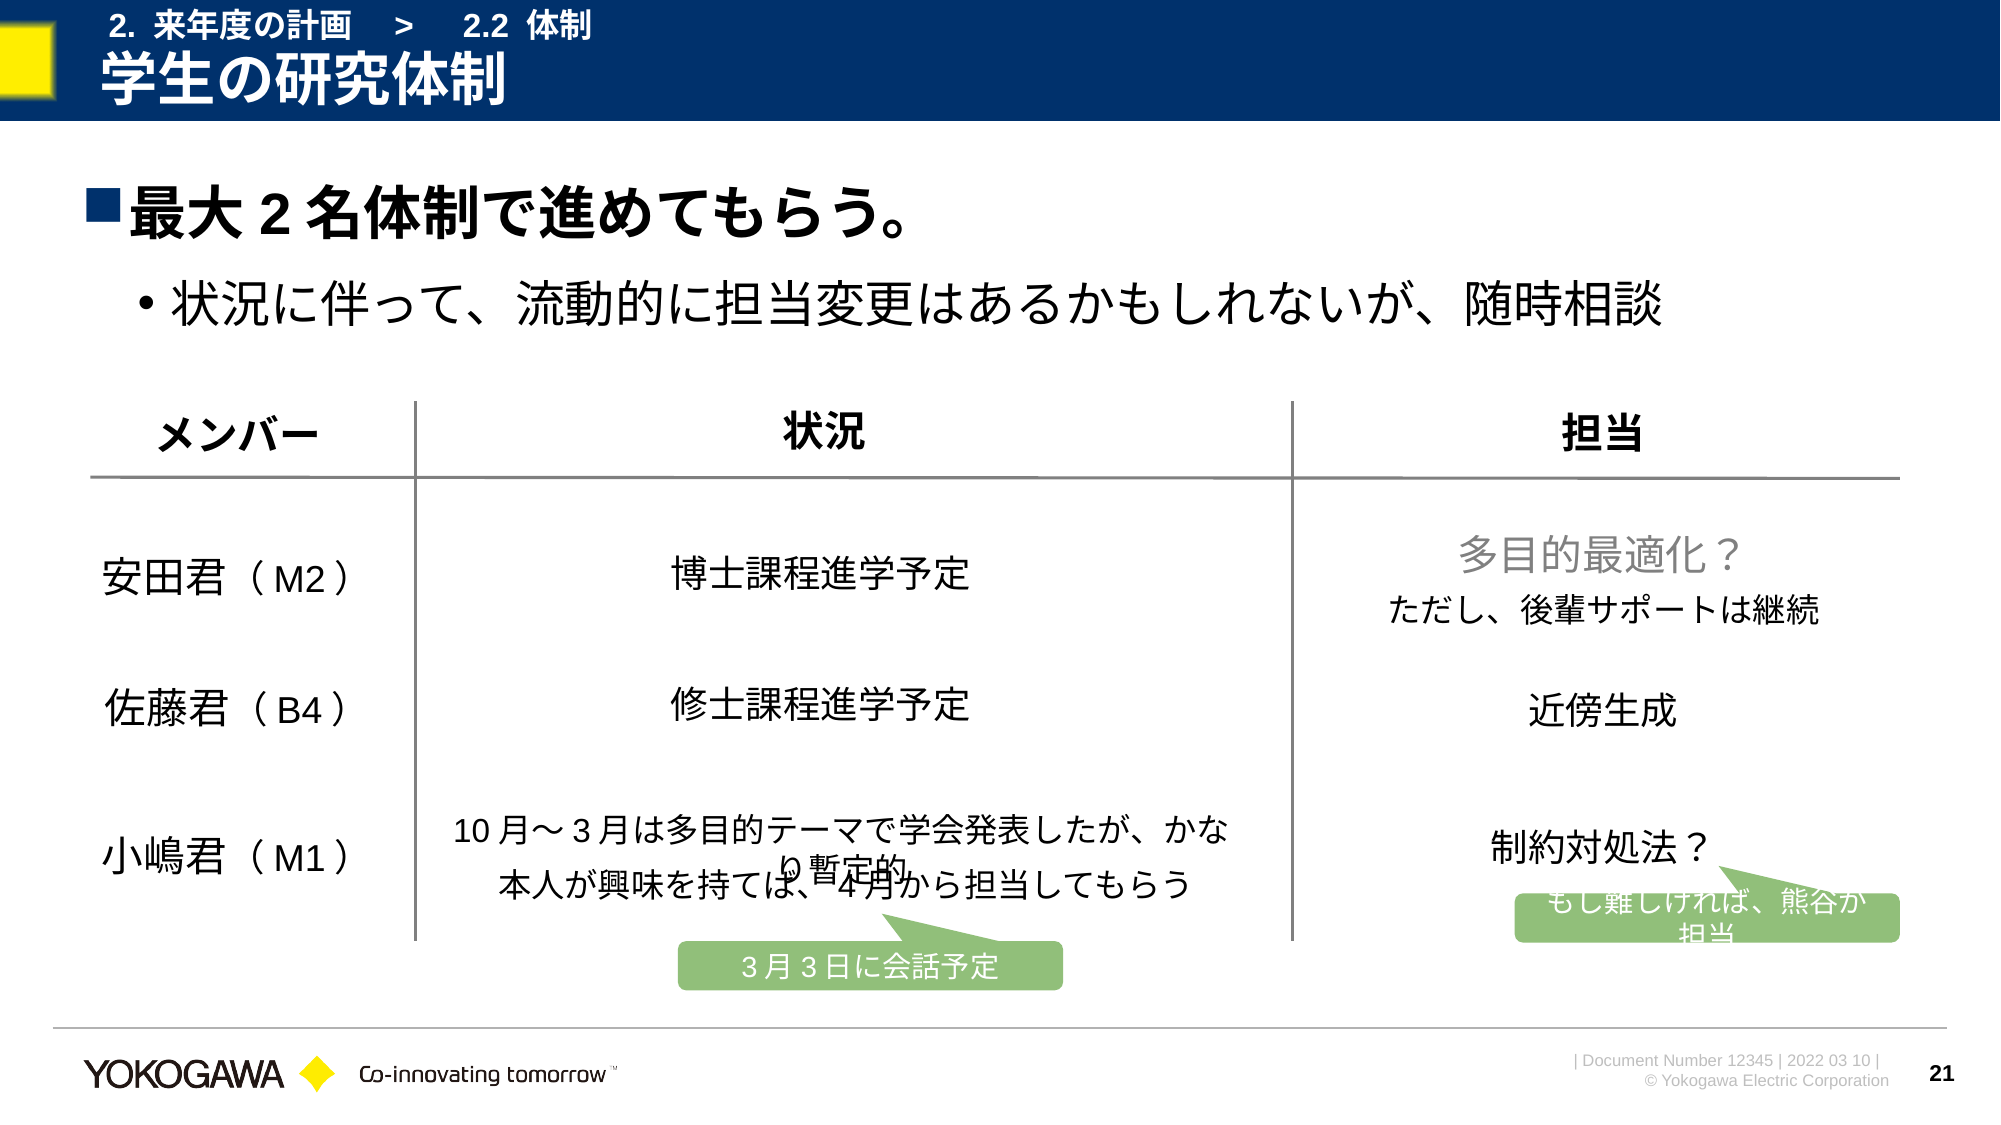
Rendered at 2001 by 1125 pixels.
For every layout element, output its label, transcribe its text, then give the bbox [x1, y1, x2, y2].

text_box 小嶋君（M1） [87, 822, 387, 888]
text_box 最大2名体制で進めてもらう。 状況に伴って、流動的に担当変更はあるかもしれないが、随時相談 [66, 176, 1938, 356]
text_box 2. 来年度の計画 > 2.2 体制 [93, 0, 836, 52]
title 学生の研究体制 [84, 39, 1955, 125]
picture [83, 1055, 617, 1093]
picture [0, 6, 69, 115]
text_box 本人が興味を持てば、4月から担当してもらう [478, 896, 1214, 912]
text_box もし難しければ、熊谷が担当 [1513, 864, 1901, 944]
text_box 制約対処法？ [1450, 816, 1756, 877]
text_box ただし、後輩サポートは継続 [1372, 582, 1835, 637]
text_box 安田君（M2） [87, 543, 387, 608]
text_box 近傍生成 [1450, 679, 1756, 740]
text_box 10月～3月は多目的テーマで学会発表したが、かなり暫定的 [423, 801, 1260, 896]
slide_number 21 [1904, 1042, 1970, 1103]
text_box 担当 [1546, 399, 1660, 465]
text_box メンバー [139, 401, 337, 466]
text_box 佐藤君（B4） [90, 674, 384, 739]
text_box 3月3日に会話予定 [676, 911, 1065, 992]
text_box 博士課程進学予定 [656, 542, 986, 603]
text_box 多目的最適化？ [1442, 521, 1765, 582]
text_box 状況 [767, 397, 881, 463]
text_box 修士課程進学予定 [611, 674, 1031, 734]
